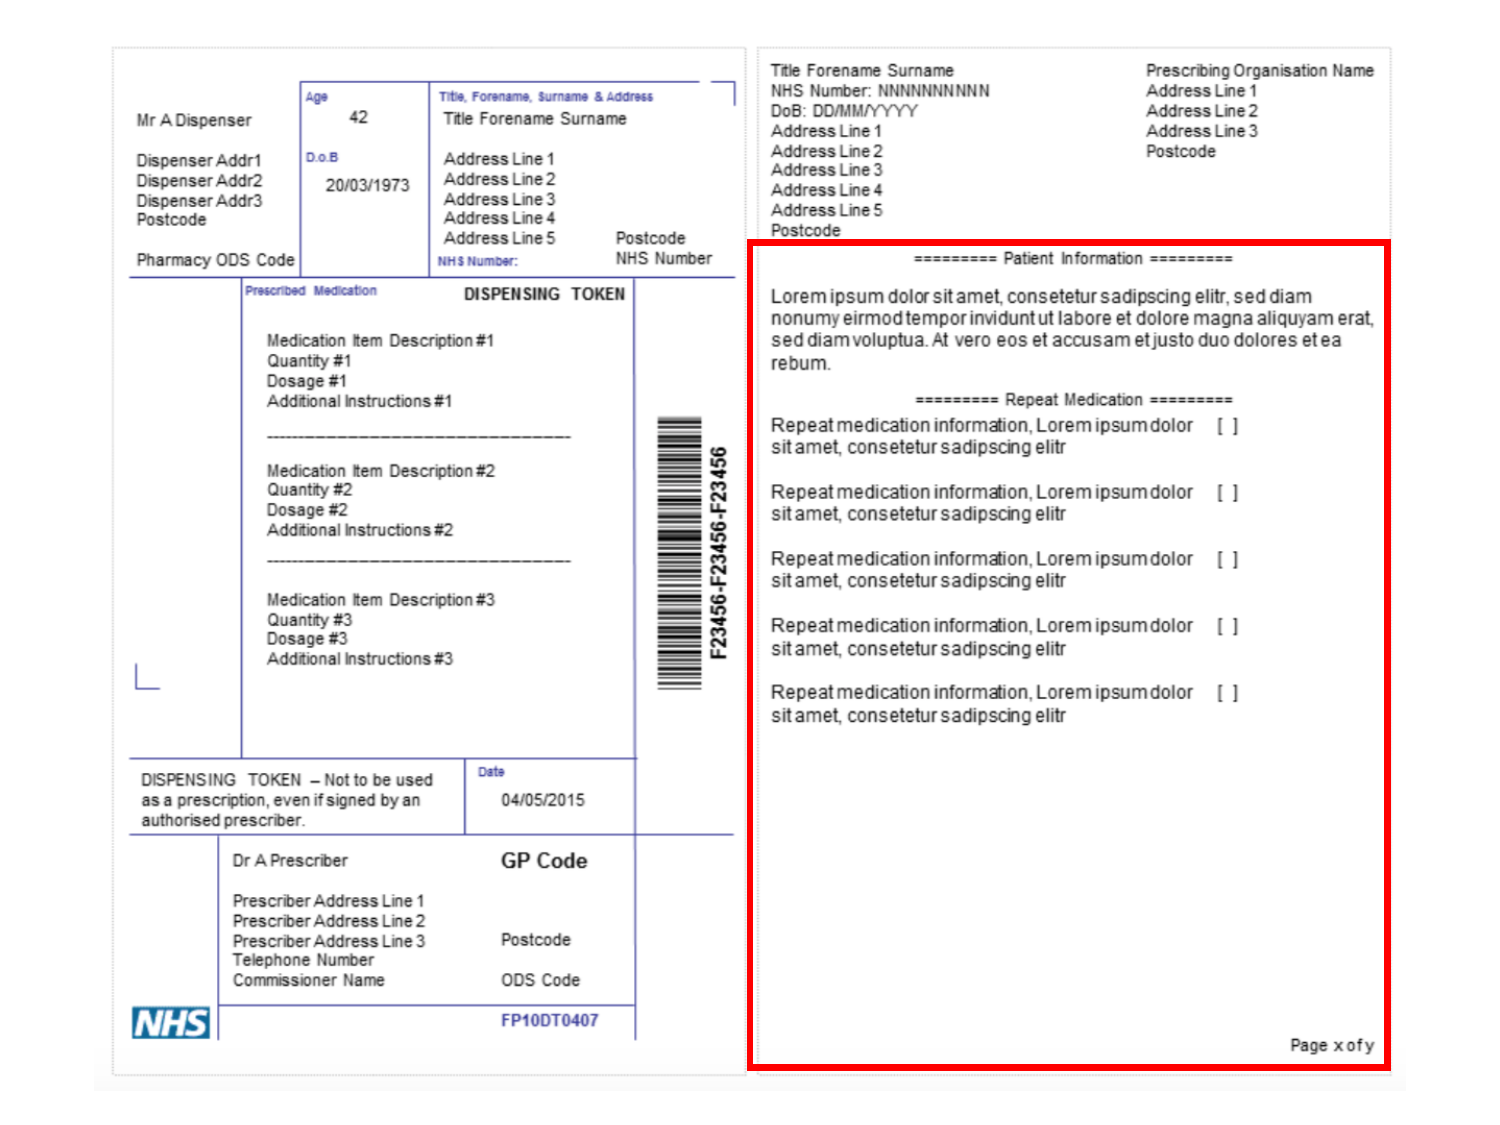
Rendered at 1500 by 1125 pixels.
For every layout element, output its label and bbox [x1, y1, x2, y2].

picture [94, 34, 1406, 1091]
